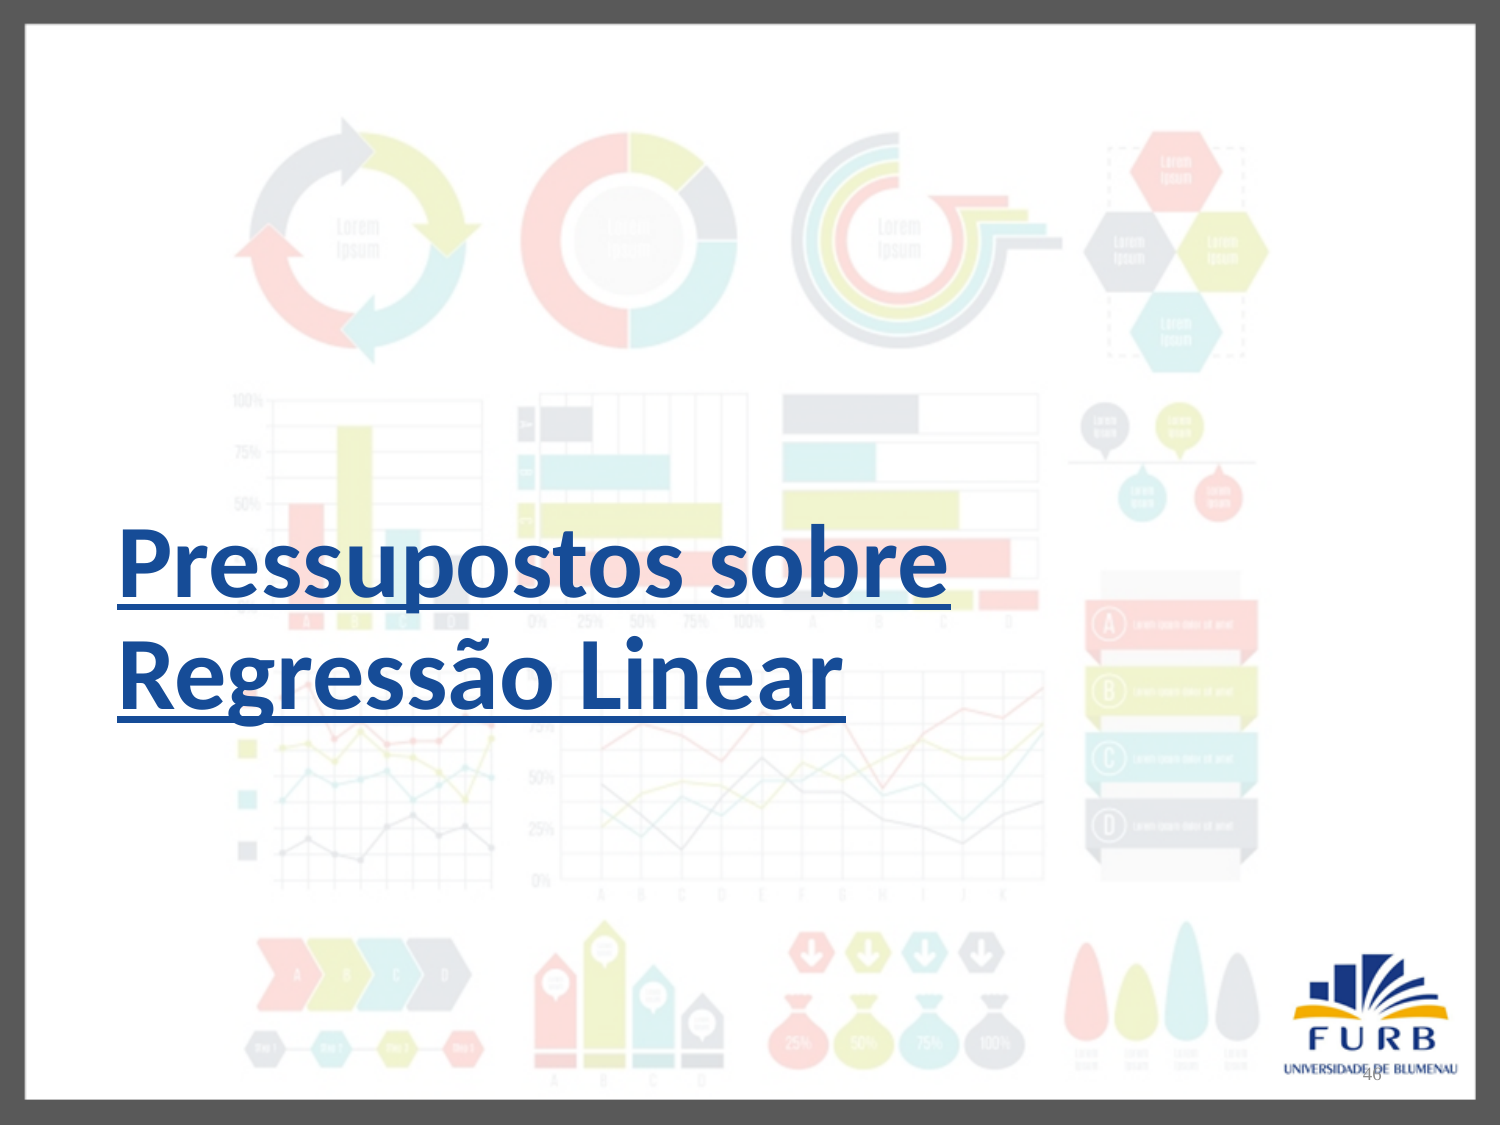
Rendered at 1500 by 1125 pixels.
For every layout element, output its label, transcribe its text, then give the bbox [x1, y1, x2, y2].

title Pressupostos sobre Regressão Linear [102, 280, 1397, 740]
slide_number 46 [1059, 1042, 1397, 1103]
picture [0, 0, 1500, 1125]
